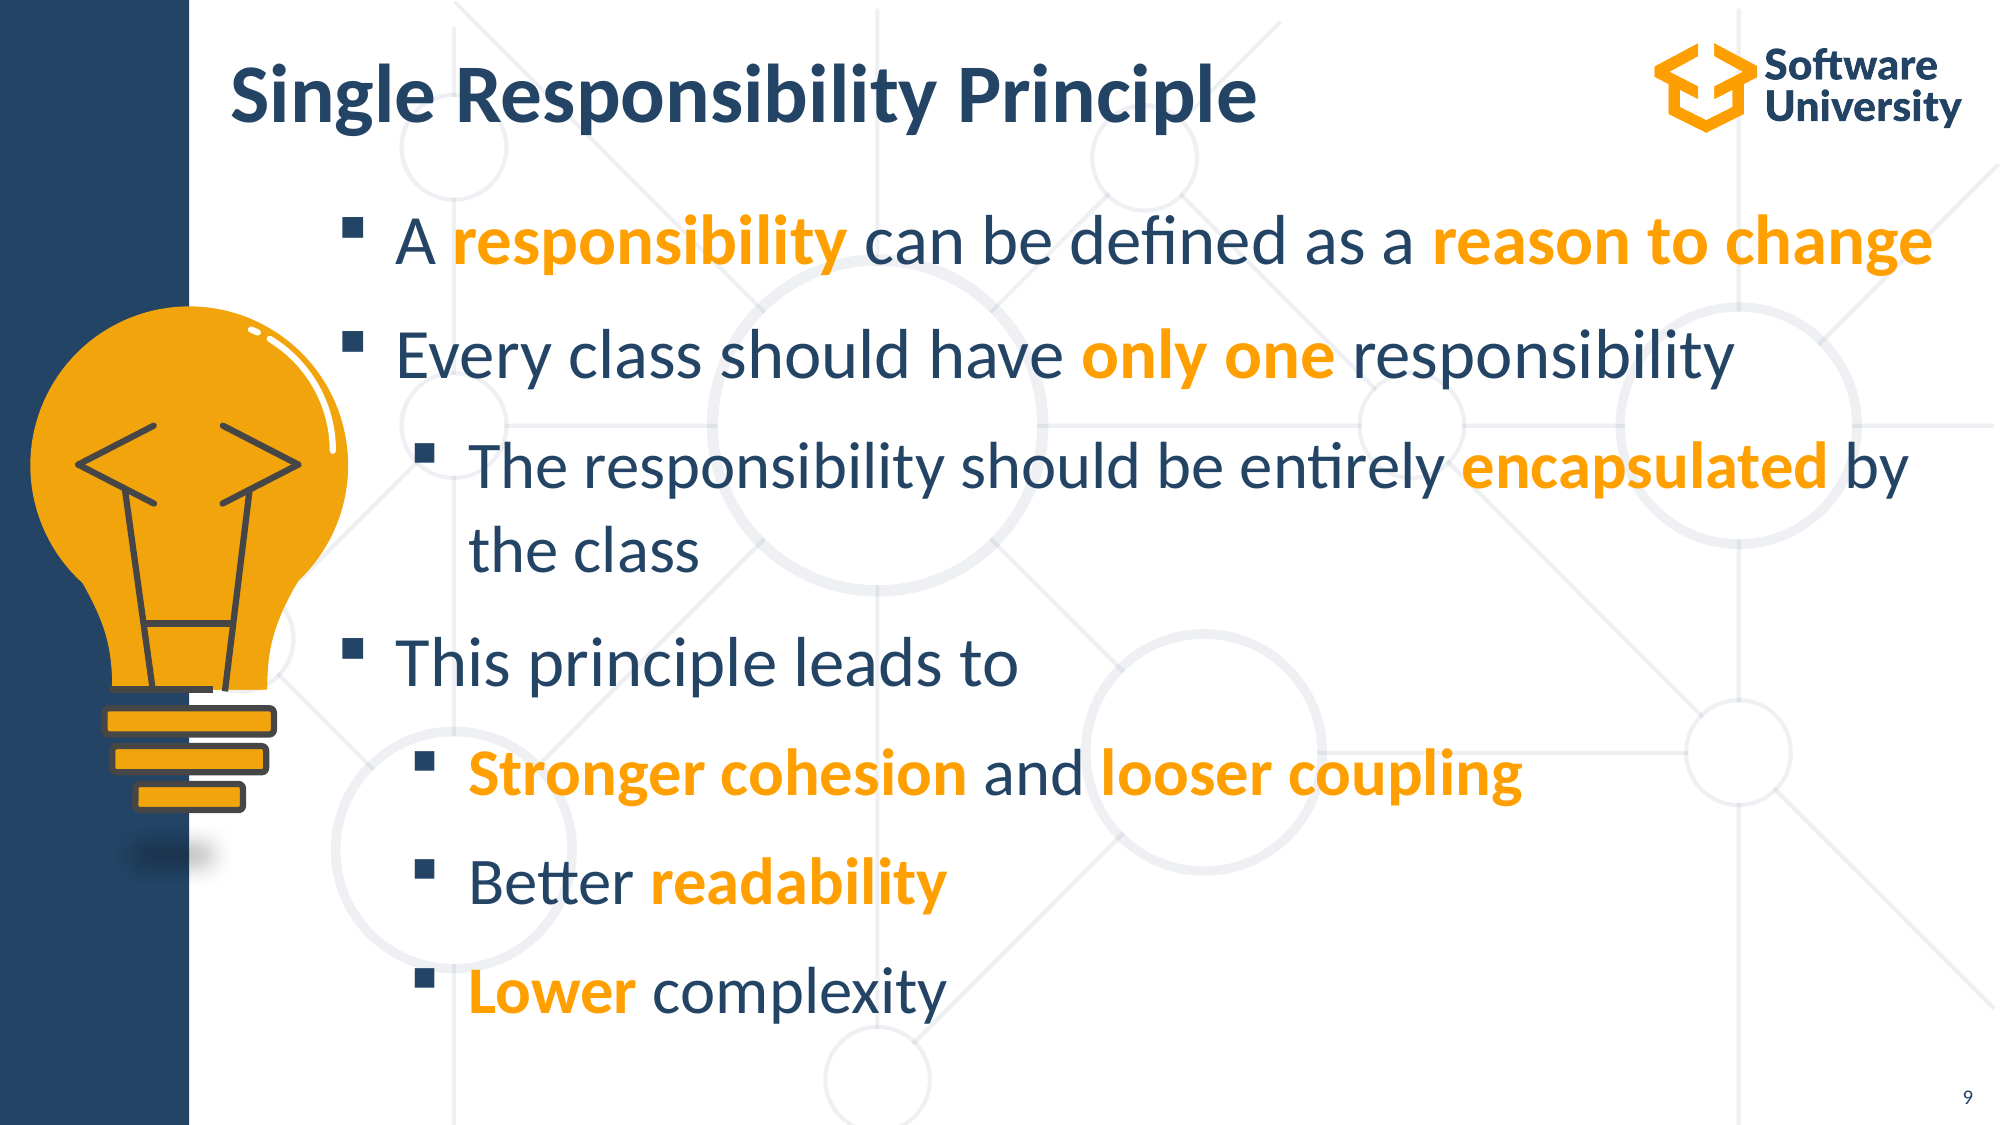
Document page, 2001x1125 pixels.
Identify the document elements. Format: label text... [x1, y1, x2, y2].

text_box 9 [1927, 1067, 1989, 1117]
picture [1641, 31, 1973, 145]
list A responsibility can be defined as a reason to change Every class should have only one responsibility The responsibility should be entirely encapsulated by the class This principle leads to Stronger cohesion and looser coupling Better readability Lower complexity [318, 183, 1968, 1050]
title Single Responsibility Principle [212, 16, 1628, 162]
